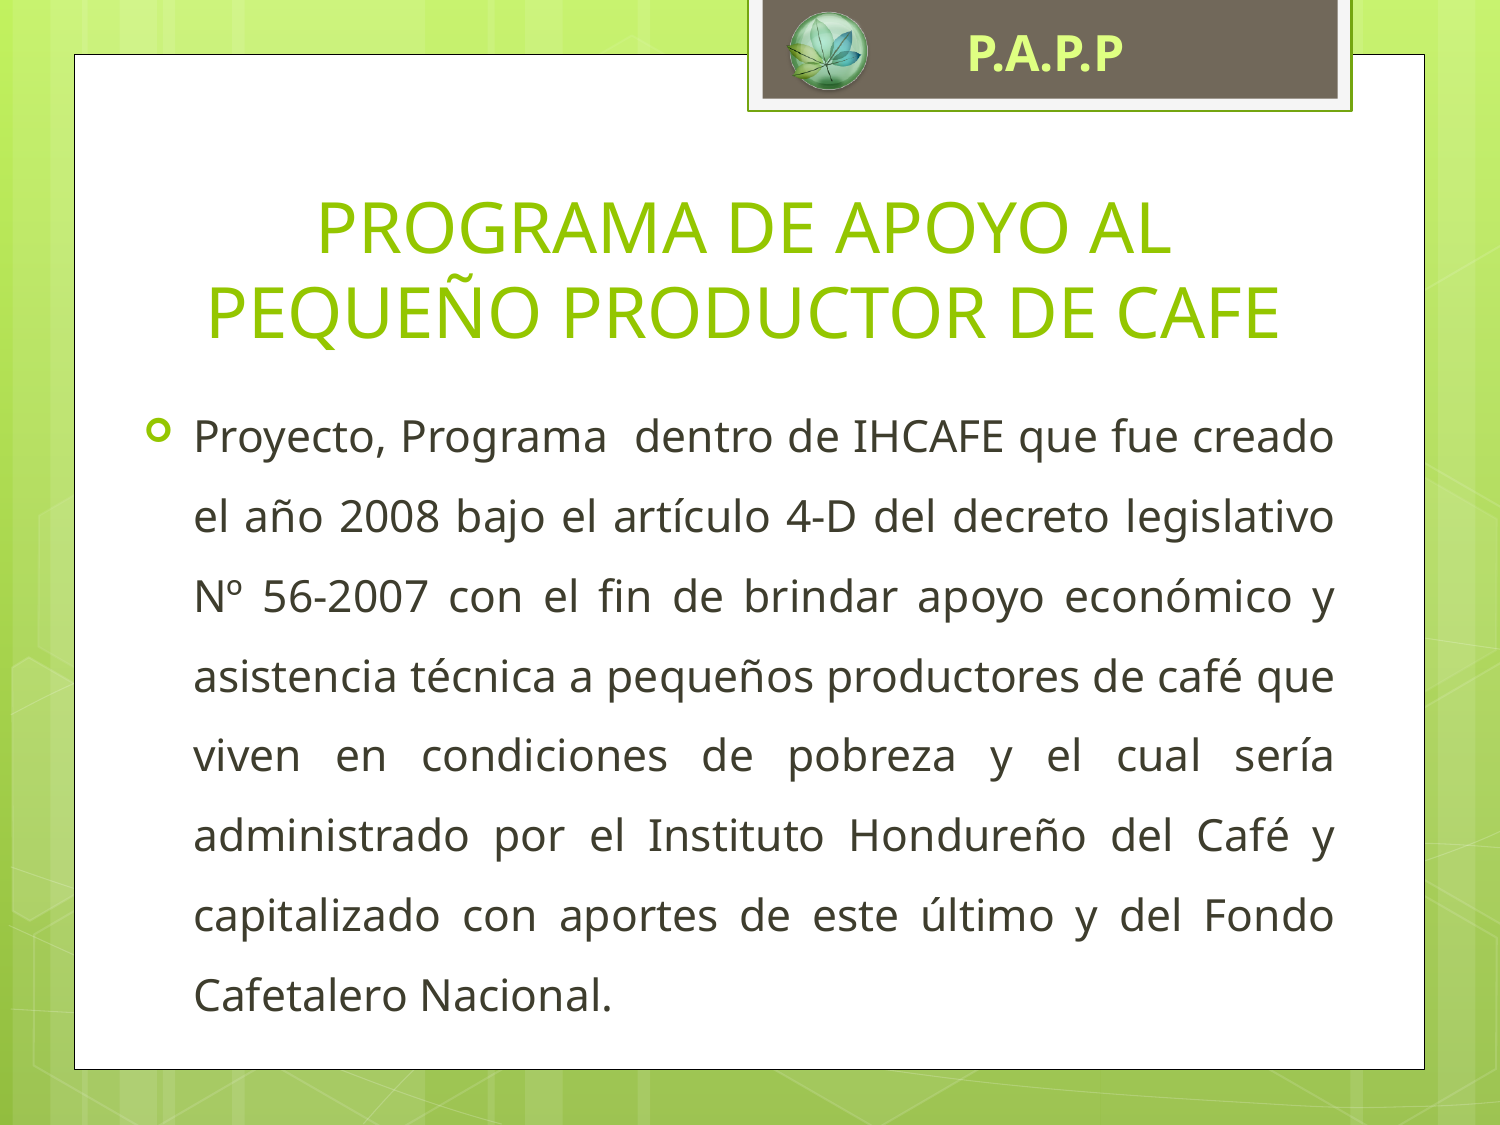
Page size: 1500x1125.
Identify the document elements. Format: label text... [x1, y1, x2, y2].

picture [785, 9, 871, 95]
list Proyecto, Programa dentro de IHCAFE que fue creado el año 2008 bajo el artículo 4-D del decreto legislativo Nº 56-2007 con el fin de brindar apoyo económico y asistencia técnica a pequeños productores de café que viven en condiciones de pobreza y el cual sería administrado por el Instituto Hondureño del Café y capitalizado con aportes de este último y del Fondo Cafetalero Nacional. [123, 373, 1353, 1040]
title PROGRAMA DE APOYO AL PEQUEÑO PRODUCTOR DE CAFE [123, 172, 1365, 361]
text_box P.A.P.P [875, 14, 1306, 89]
